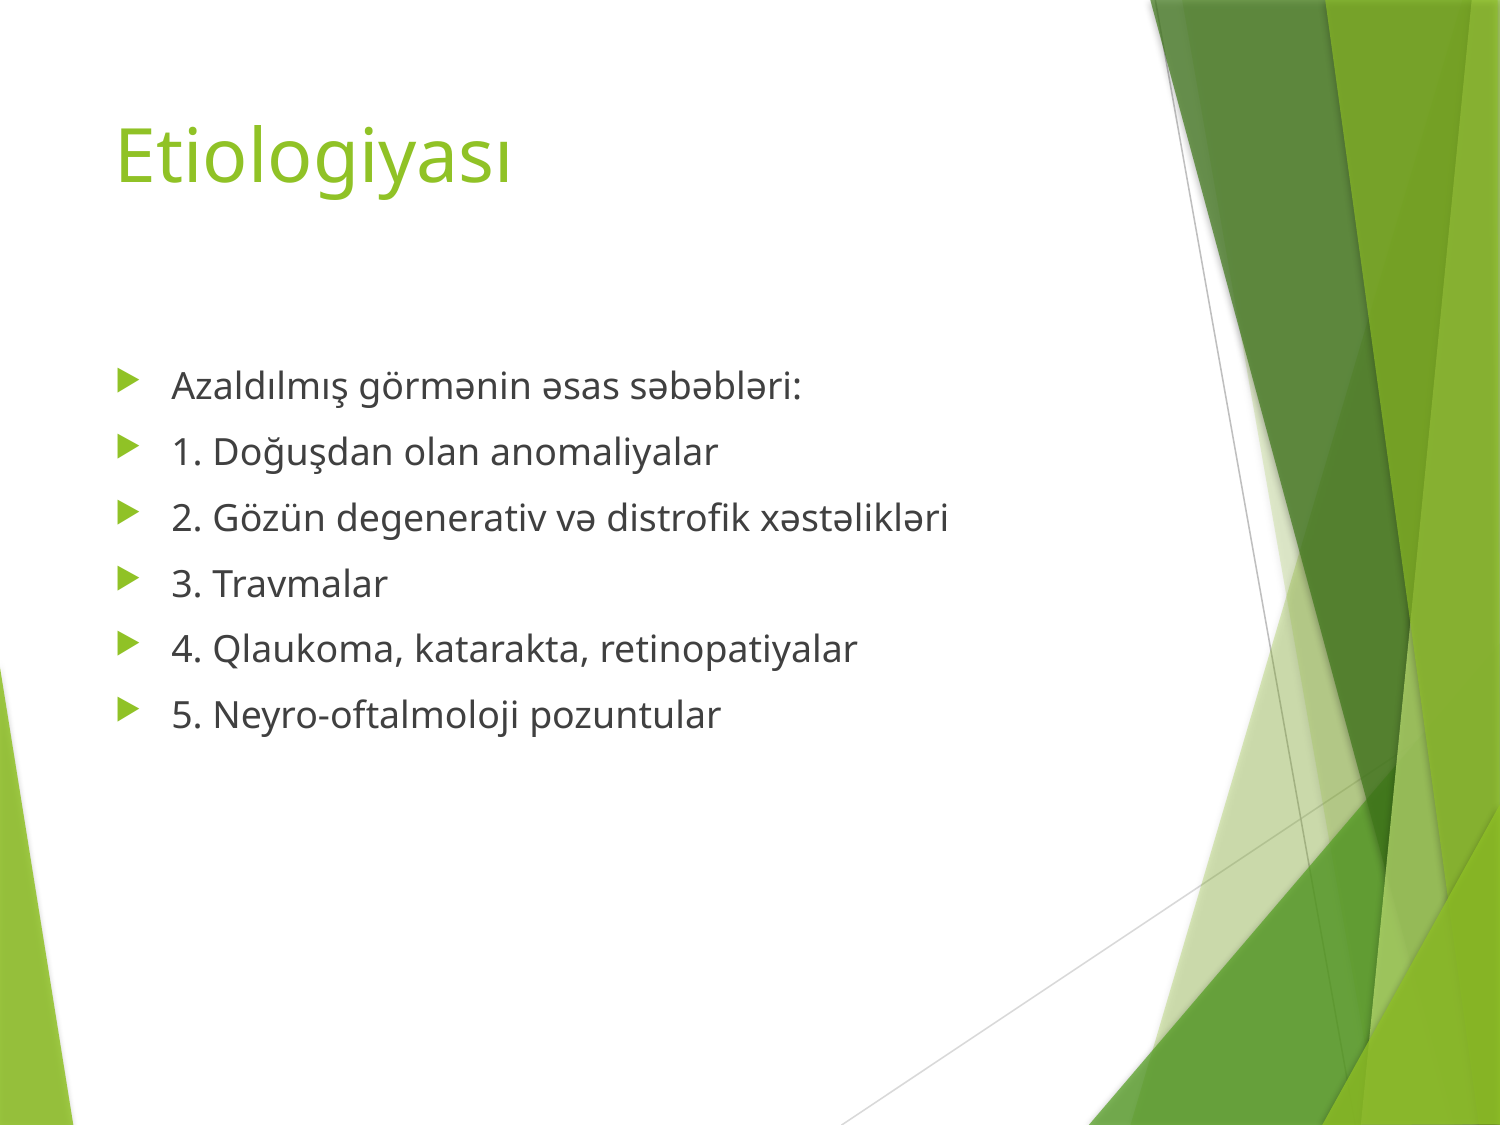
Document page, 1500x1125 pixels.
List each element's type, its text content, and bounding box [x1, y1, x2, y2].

title Etiologiyası [99, 99, 1142, 317]
list Azaldılmış görmənin əsas səbəbləri: 1. Doğuşdan olan anomaliyalar 2. Gözün degenerativ və distrofik xəstəlikləri 3. Travmalar 4. Qlaukoma, katarakta, retinopatiyalar 5. Neyro-oftalmoloji pozuntular [99, 354, 1142, 992]
